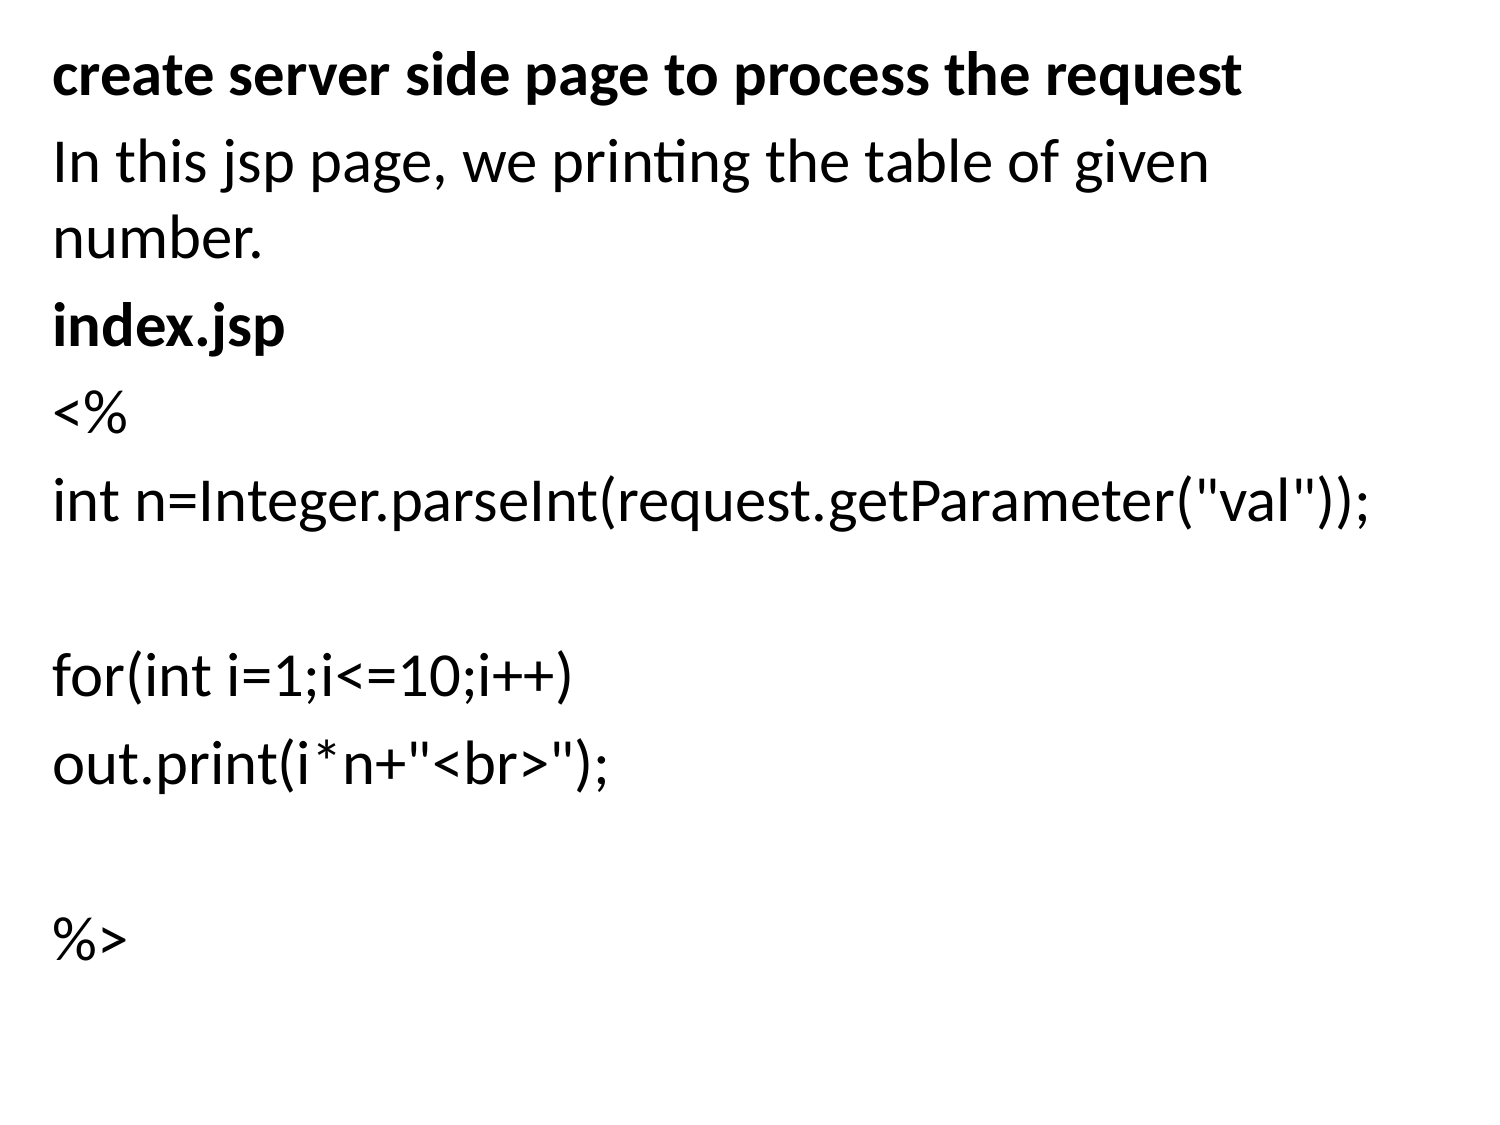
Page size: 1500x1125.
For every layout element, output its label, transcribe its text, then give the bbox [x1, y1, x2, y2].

list create server side page to process the request In this jsp page, we printing the table of given number. index.jsp <% int n=Integer.parseInt(request.getParameter("val")); for(int i=1;i<=10;i++) out.print(i*n+"<br>"); %> [37, 24, 1425, 1005]
